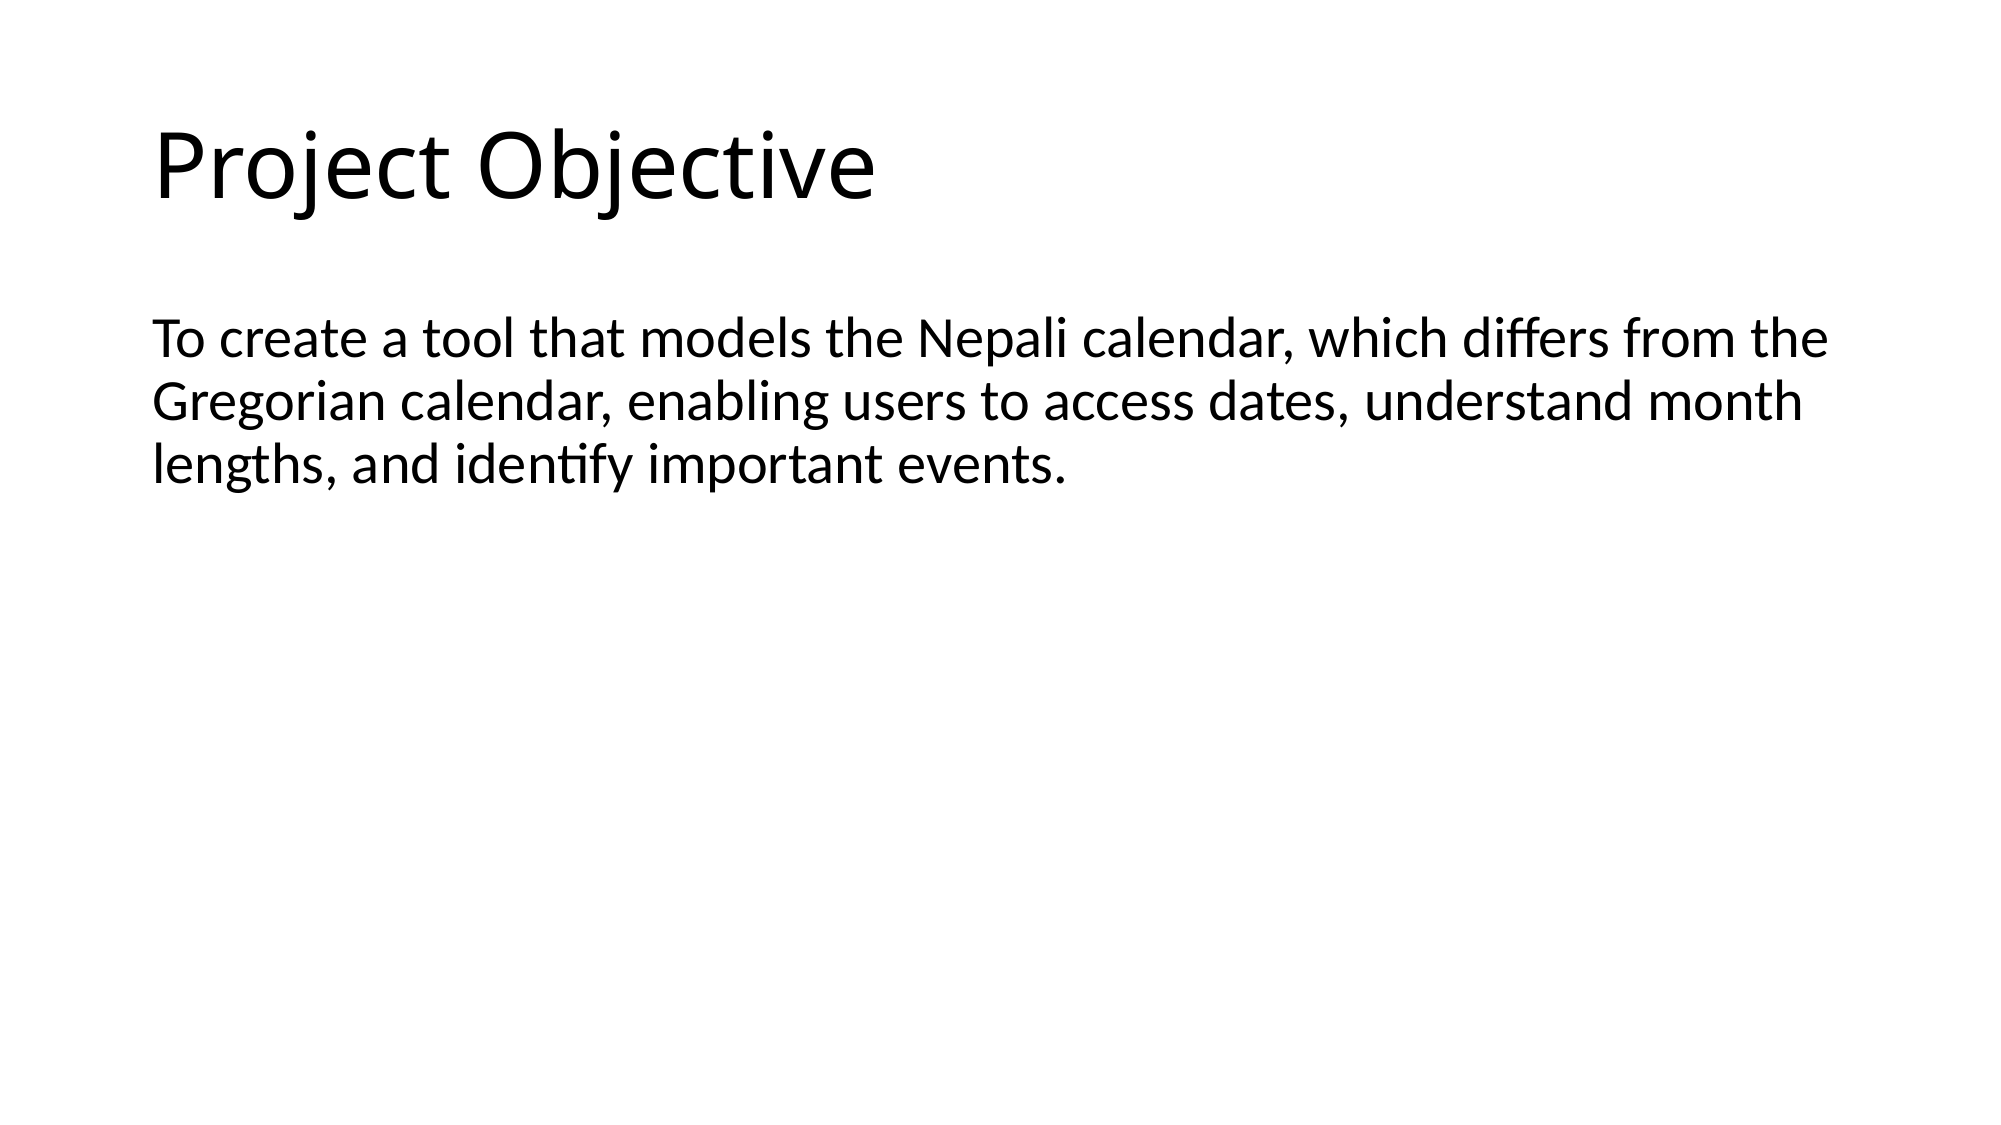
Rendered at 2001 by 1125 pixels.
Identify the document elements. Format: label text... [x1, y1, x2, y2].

list To create a tool that models the Nepali calendar, which differs from the Gregorian calendar, enabling users to access dates, understand month lengths, and identify important events. [137, 299, 1863, 1014]
title Project Objective [137, 59, 1863, 278]
